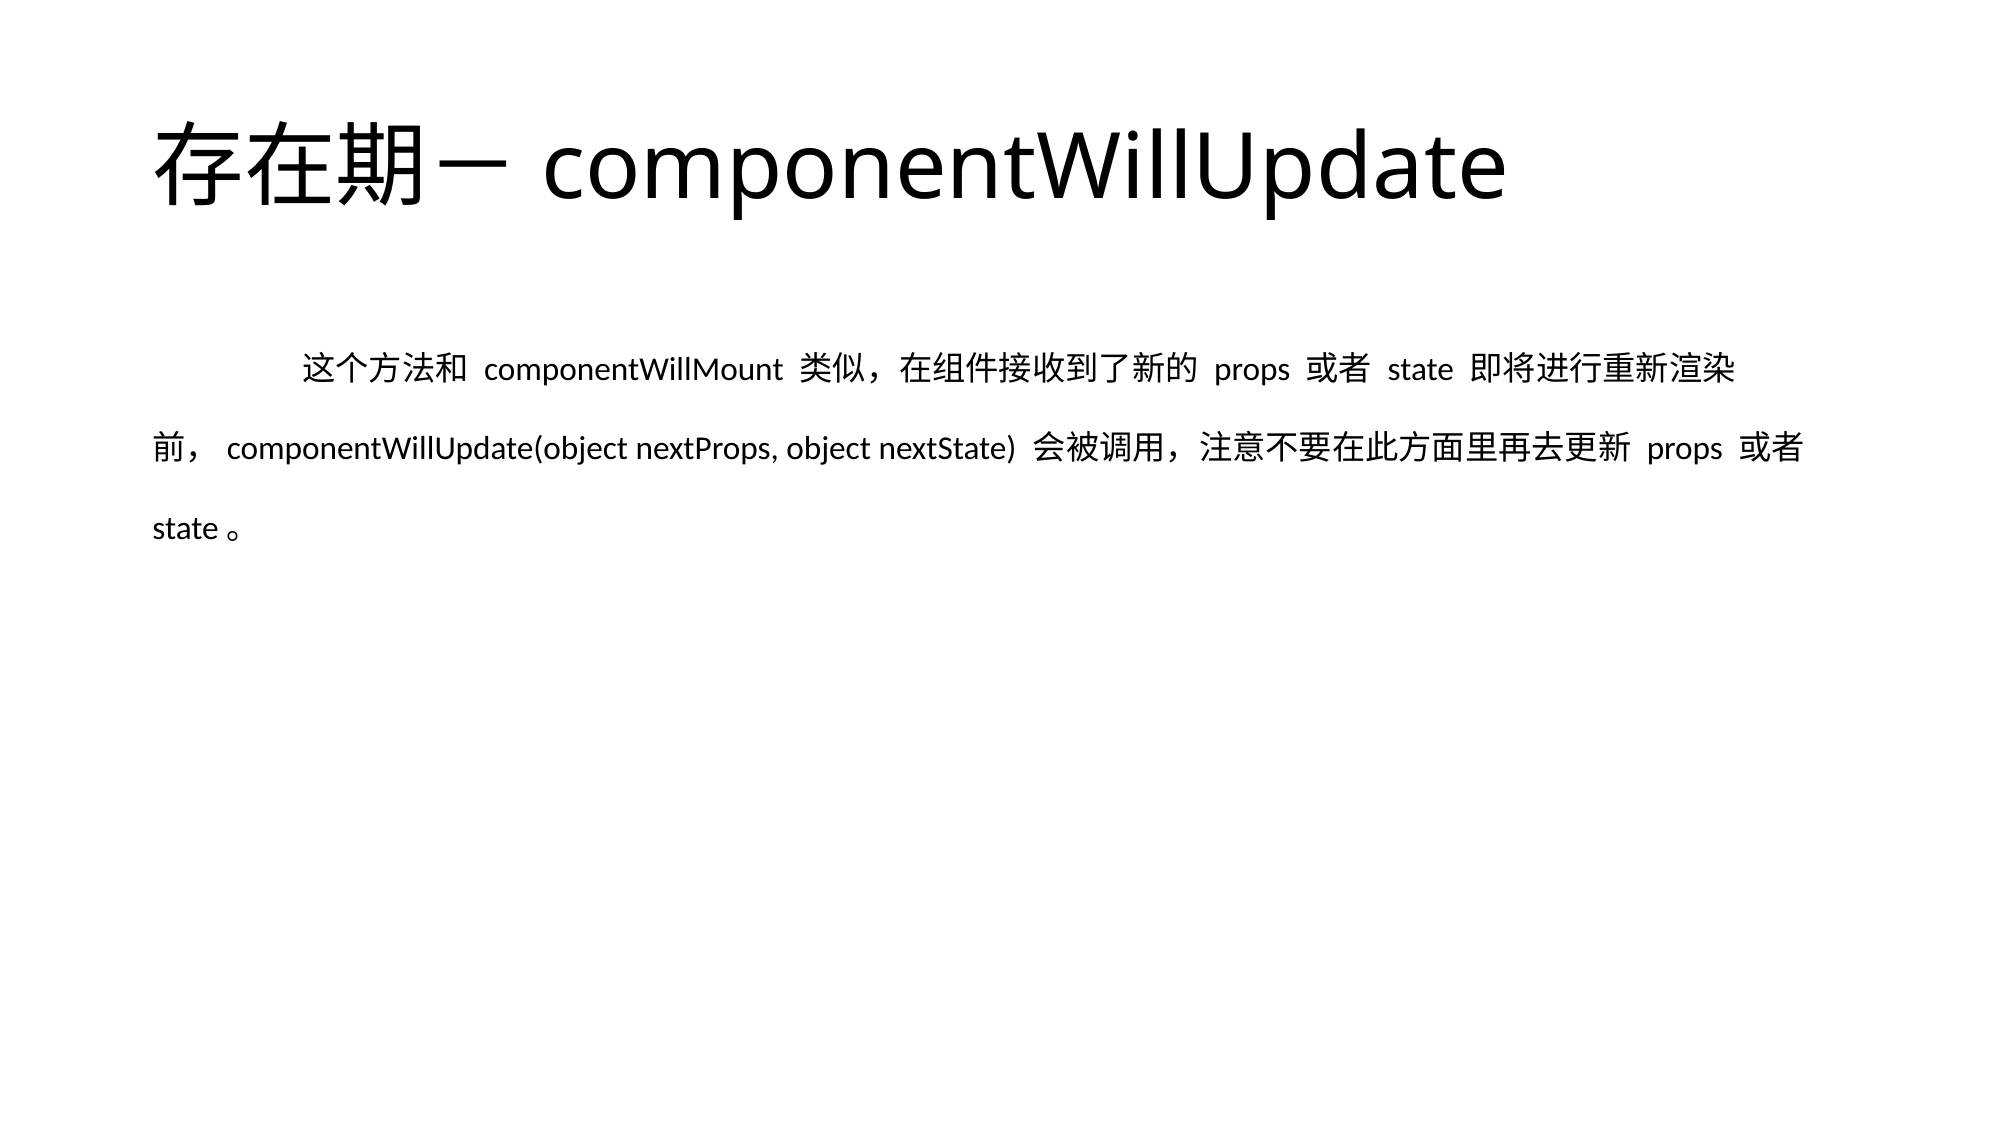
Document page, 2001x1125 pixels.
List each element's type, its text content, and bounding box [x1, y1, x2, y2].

list 这个方法和 componentWillMount 类似，在组件接收到了新的 props 或者 state 即将进行重新渲染前，componentWillUpdate(object nextProps, object nextState) 会被调用，注意不要在此方面里再去更新 props 或者 state。 [137, 299, 1863, 1014]
title 存在期－componentWillUpdate [137, 59, 1863, 278]
